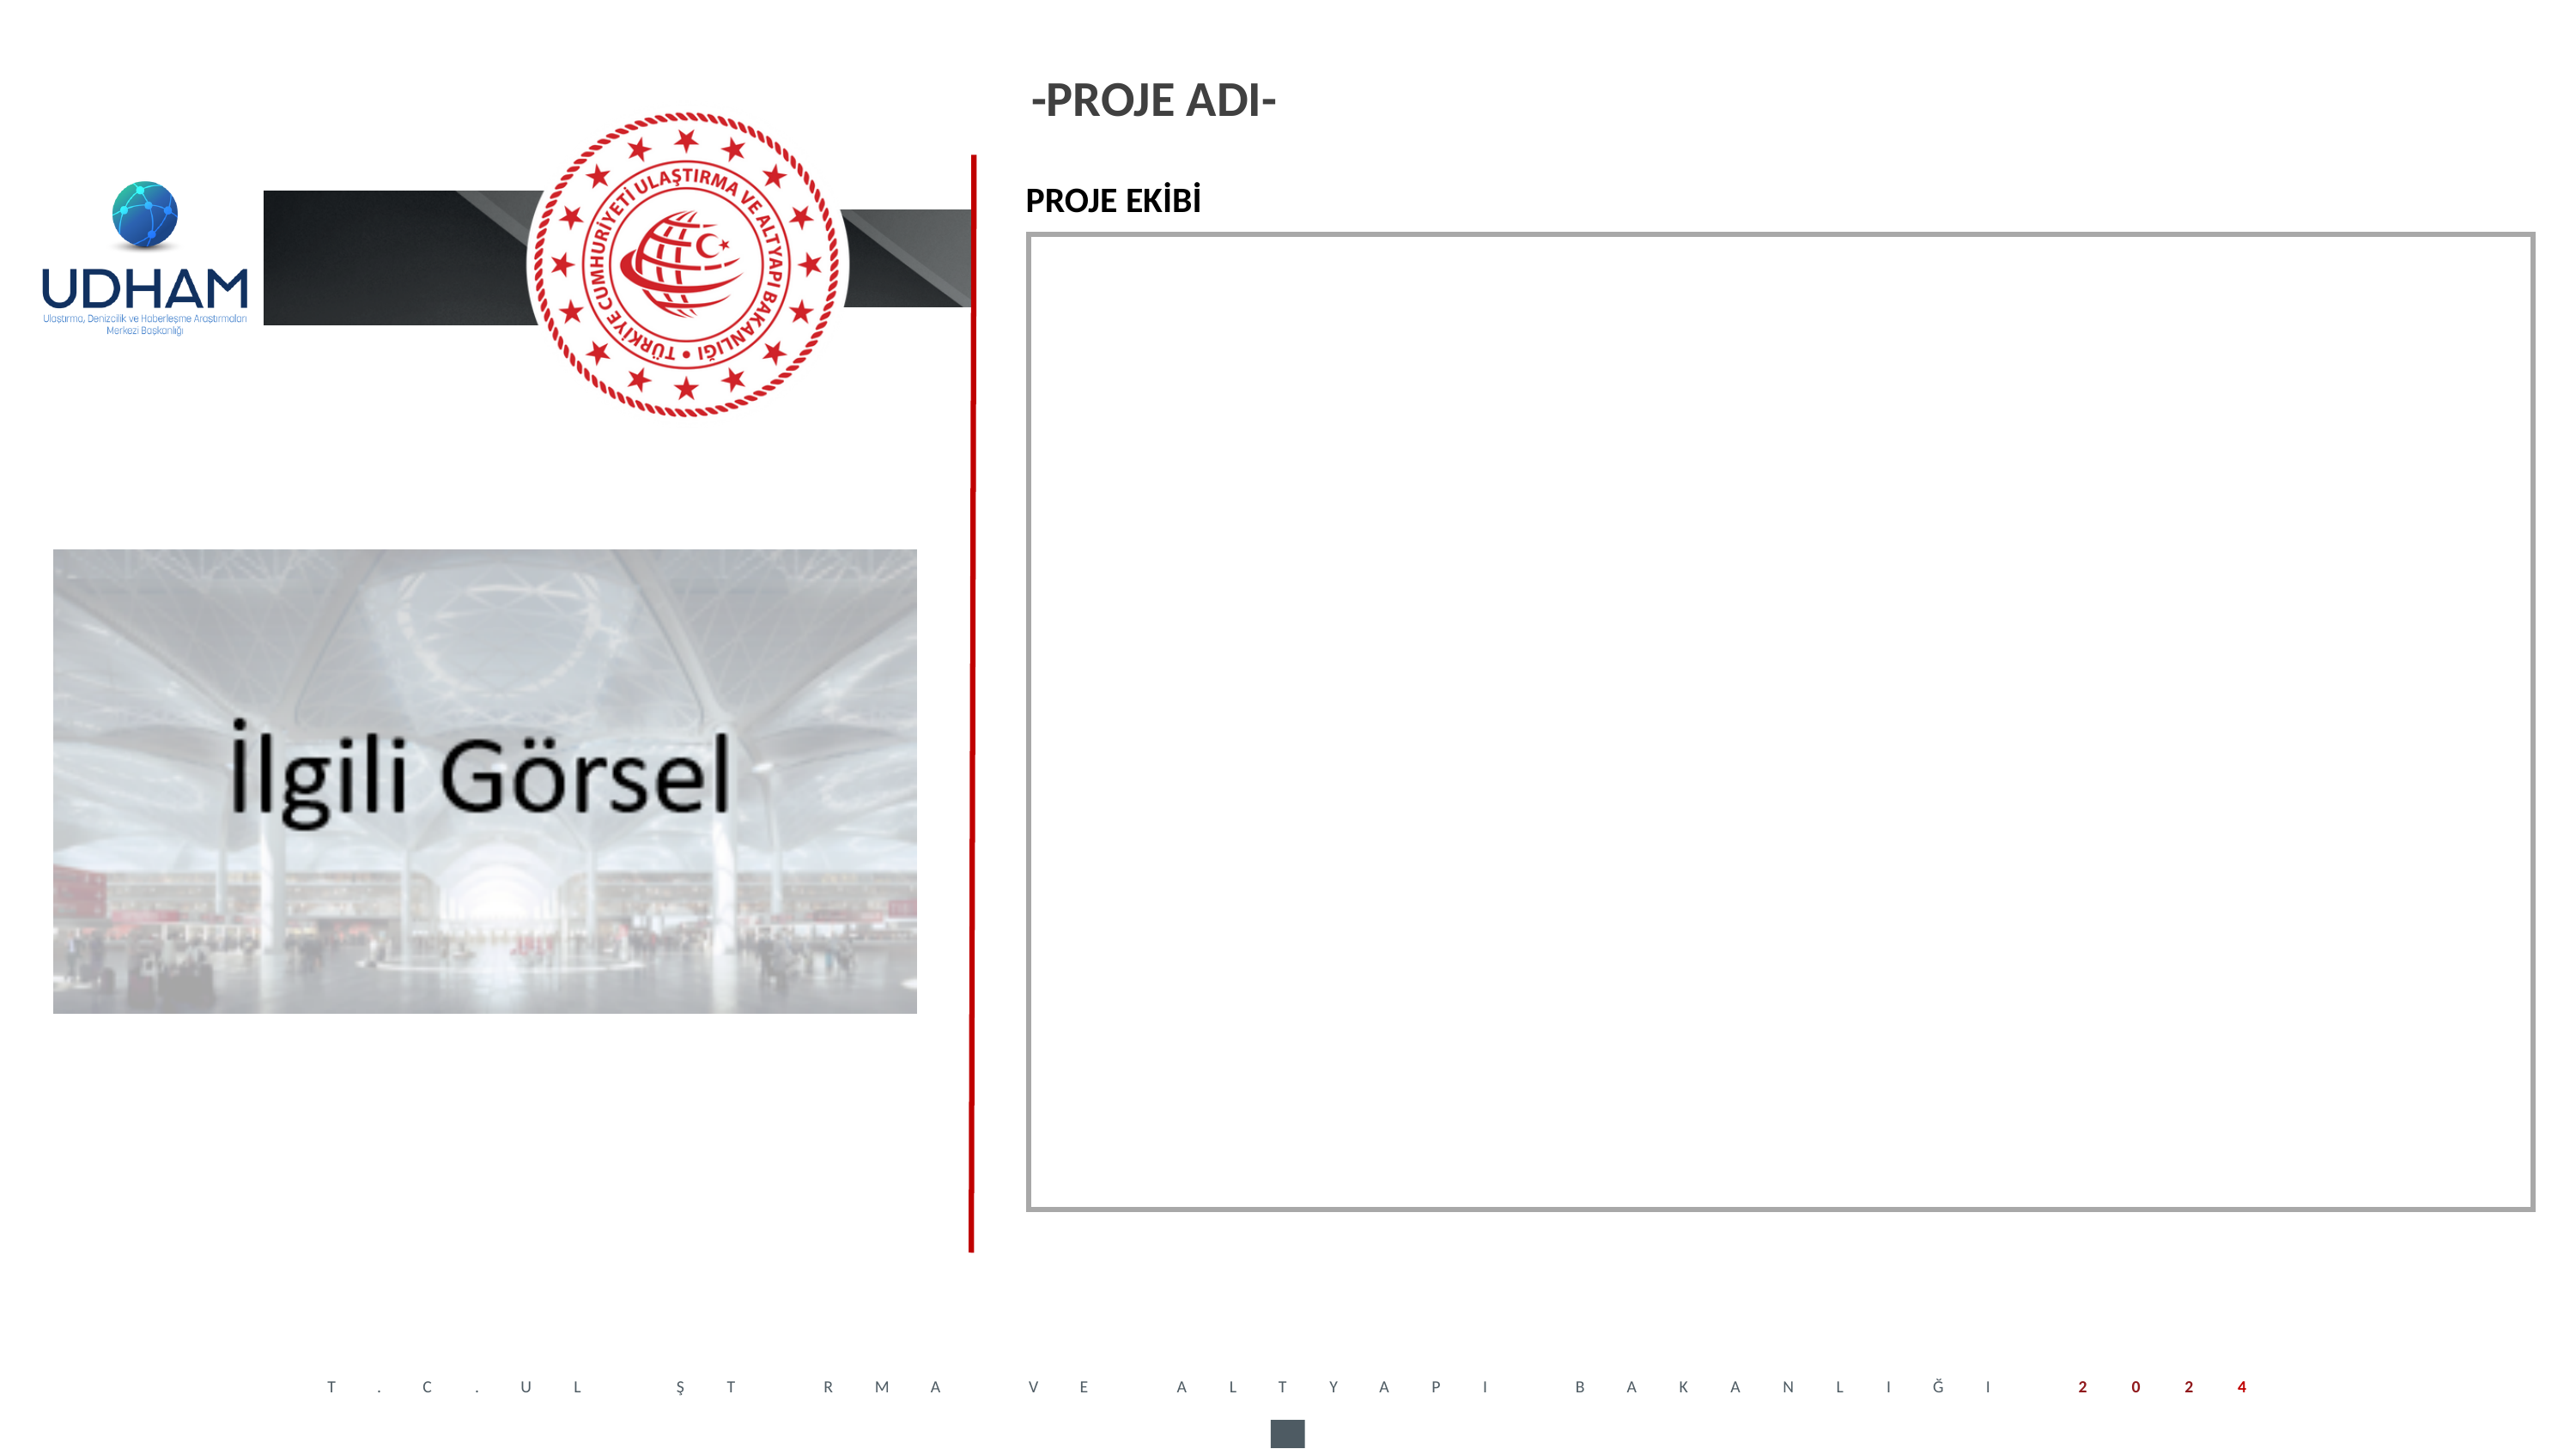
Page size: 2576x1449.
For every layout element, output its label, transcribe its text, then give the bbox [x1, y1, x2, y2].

text_box A [1376, 1374, 1392, 1396]
text_box I [1480, 1374, 1490, 1396]
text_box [263, 191, 412, 326]
text_box PROJE EKİBİ [1025, 177, 2195, 221]
text_box I [1984, 1374, 1992, 1396]
text_box Ş [674, 1374, 687, 1396]
text_box Ğ [1930, 1374, 1947, 1396]
text_box 4 [2235, 1374, 2251, 1397]
text_box N [1780, 1374, 1796, 1396]
text_box 0 [2129, 1374, 2145, 1397]
text_box 2 [2182, 1374, 2198, 1397]
text_box T [325, 1374, 338, 1396]
text_box T [724, 1374, 738, 1396]
text_box Y [1327, 1374, 1341, 1396]
text_box B [1572, 1374, 1587, 1396]
text_box U [518, 1374, 534, 1396]
text_box K [1676, 1374, 1691, 1396]
picture [52, 549, 917, 1015]
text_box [964, 209, 972, 307]
text_box A [1174, 1374, 1189, 1396]
text_box -PROJE ADI- [1030, 61, 2537, 126]
text_box E [1077, 1374, 1091, 1396]
text_box 2 [2075, 1374, 2092, 1397]
text_box M [872, 1374, 891, 1396]
text_box . [472, 1374, 481, 1396]
text_box T [1275, 1374, 1289, 1396]
text_box L [1833, 1374, 1847, 1396]
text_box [416, 31, 961, 515]
text_box [1270, 1420, 1305, 1448]
text_box R [821, 1374, 835, 1396]
table_header [1031, 237, 2530, 1207]
text_box L [1226, 1374, 1240, 1396]
text_box A [1728, 1374, 1743, 1396]
text_box V [1026, 1374, 1041, 1396]
text_box [30, 172, 259, 345]
text_box I [1884, 1374, 1893, 1396]
text_box P [1429, 1374, 1443, 1396]
text_box . [374, 1374, 383, 1396]
text_box L [571, 1374, 584, 1396]
text_box C [420, 1374, 435, 1396]
text_box A [1624, 1374, 1639, 1396]
text_box A [927, 1374, 944, 1396]
